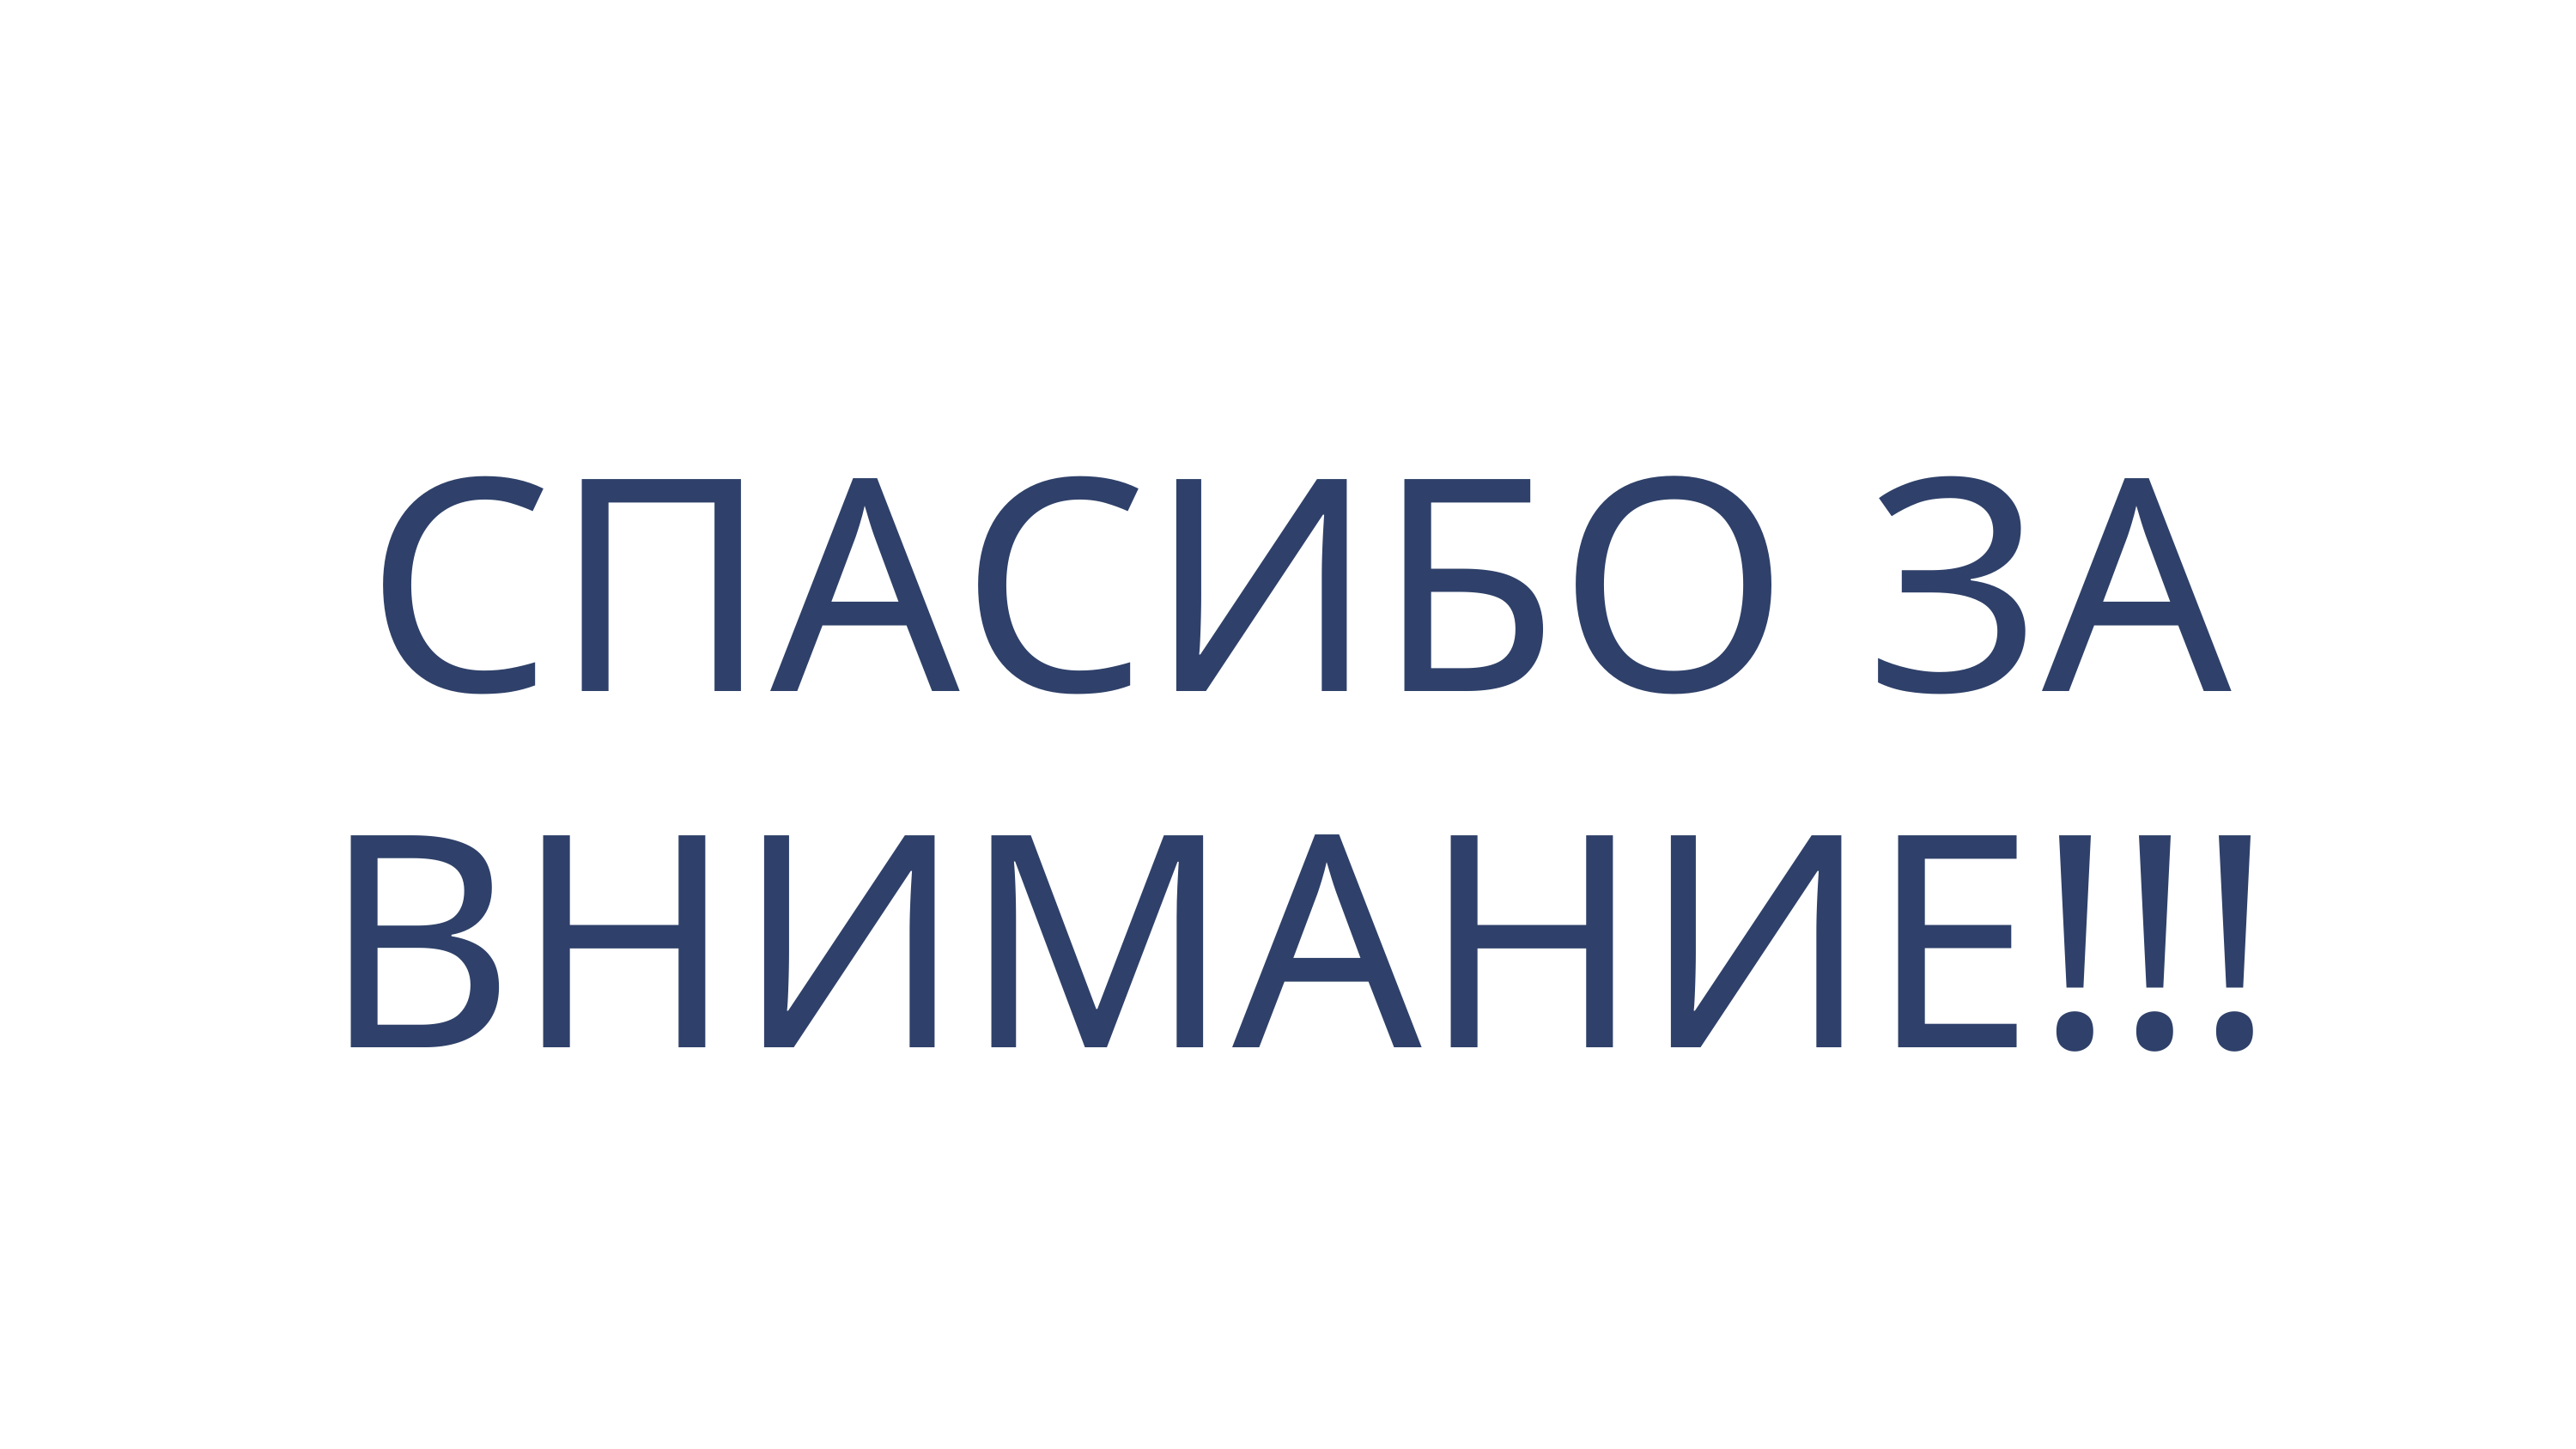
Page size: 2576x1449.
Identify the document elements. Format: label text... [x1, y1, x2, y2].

title СПАСИБО ЗА ВНИМАНИЕ!!! [193, 306, 2404, 1197]
